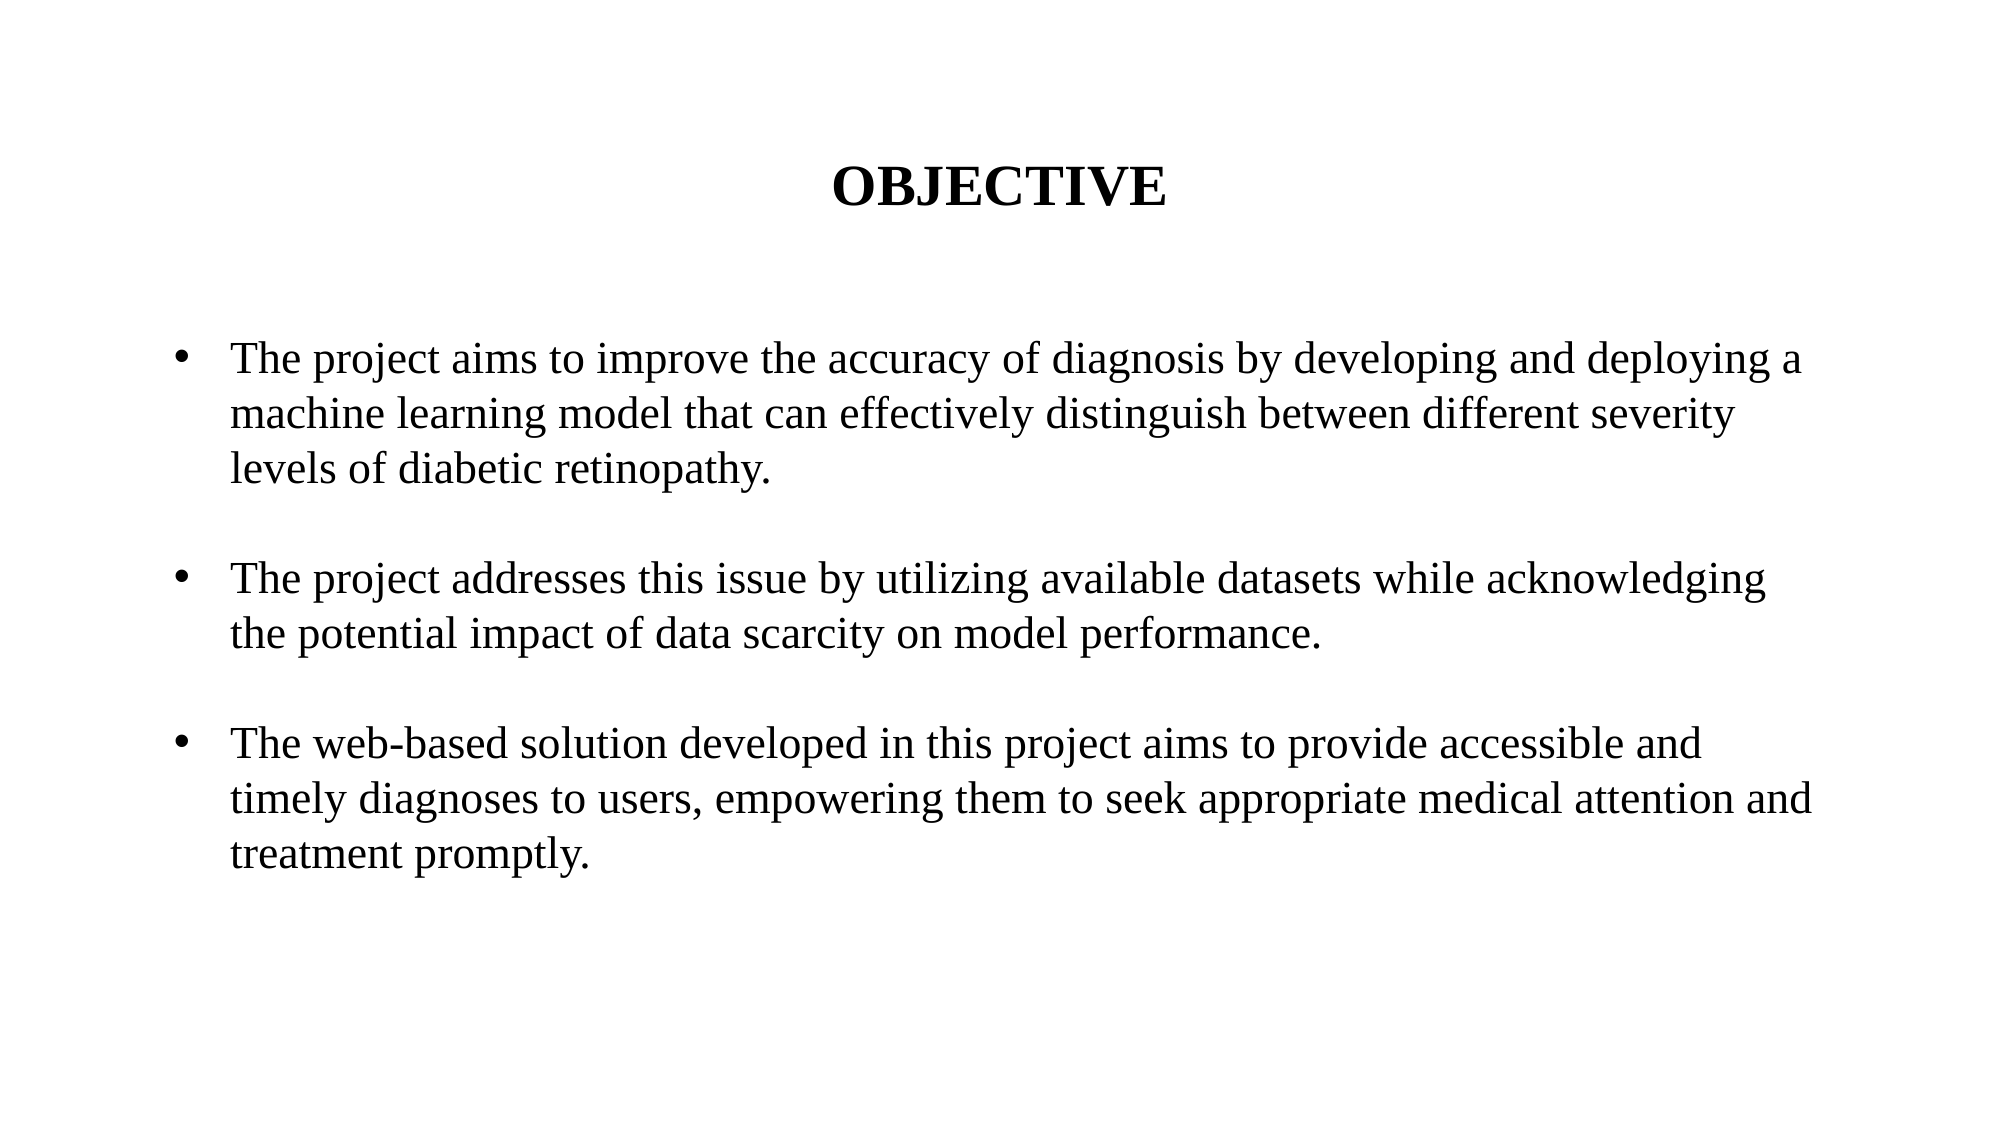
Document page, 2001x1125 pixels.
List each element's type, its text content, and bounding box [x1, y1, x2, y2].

text_box The project aims to improve the accuracy of diagnosis by developing and deploying a machine learning model that can effectively distinguish between different severity levels of diabetic retinopathy. The project addresses this issue by utilizing available datasets while acknowledging the potential impact of data scarcity on model performance. The web-based solution developed in this project aims to provide accessible and timely diagnoses to users, empowering them to seek appropriate medical attention and treatment promptly. [159, 320, 1841, 885]
text_box OBJECTIVE [816, 139, 1183, 225]
